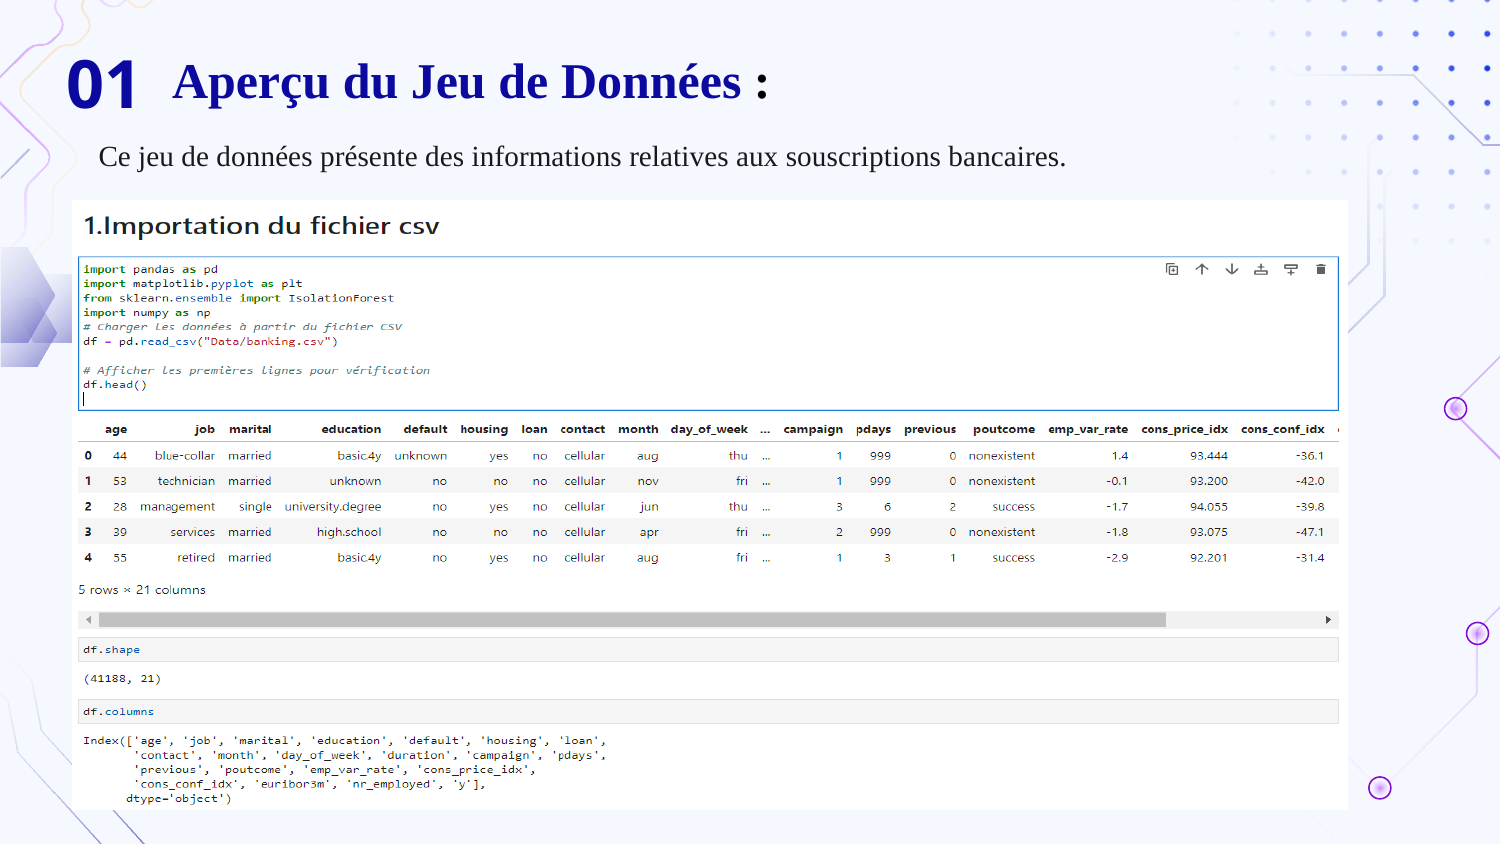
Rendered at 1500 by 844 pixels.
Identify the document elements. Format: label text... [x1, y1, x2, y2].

title 01 [51, 0, 331, 163]
picture [72, 0, 1500, 811]
text_box Aperçu du Jeu de Données : [157, 40, 829, 151]
list Ce jeu de données présente des informations relatives aux souscriptions bancaires. [83, 122, 1348, 175]
